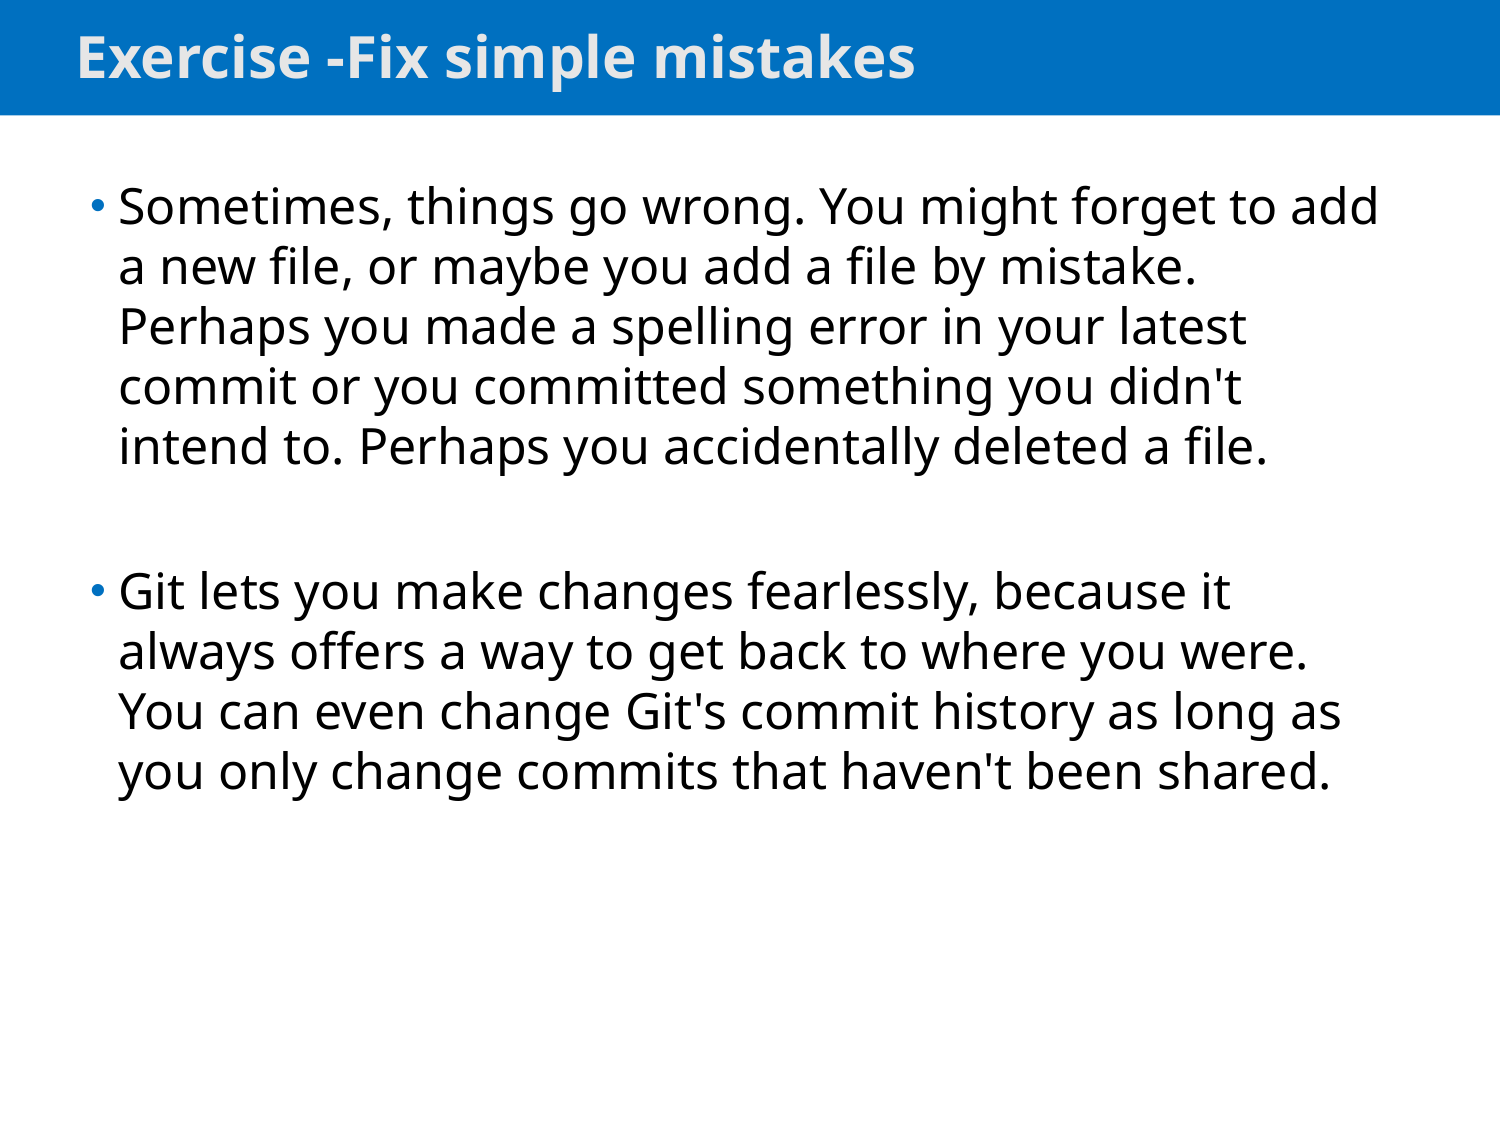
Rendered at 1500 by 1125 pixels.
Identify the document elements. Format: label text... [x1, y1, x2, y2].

text_box Sometimes, things go wrong. You might forget to add a new file, or maybe you add a file by mistake. Perhaps you made a spelling error in your latest commit or you committed something you didn't intend to. Perhaps you accidentally deleted a file. Git lets you make changes fearlessly, because it always offers a way to get back to where you were. You can even change Git's commit history as long as you only change commits that haven't been shared. [75, 167, 1408, 1012]
title Exercise -Fix simple mistakes [75, 0, 1491, 122]
